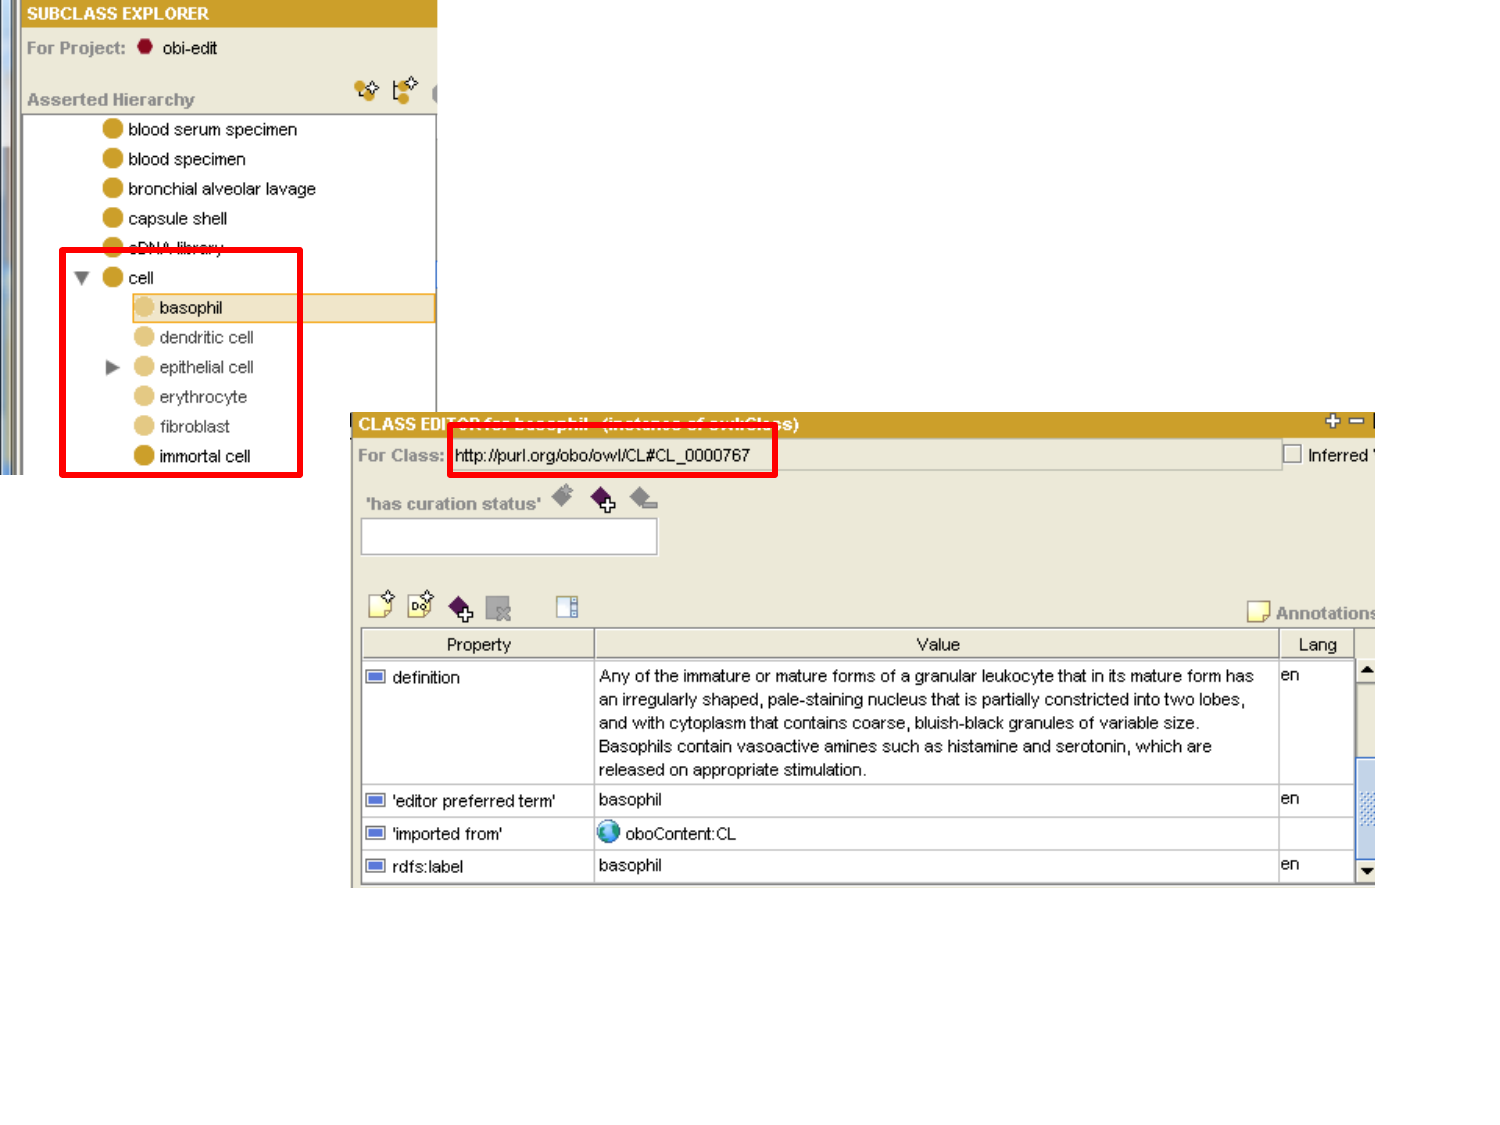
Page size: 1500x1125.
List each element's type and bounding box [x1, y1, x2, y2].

picture [0, 0, 1376, 888]
